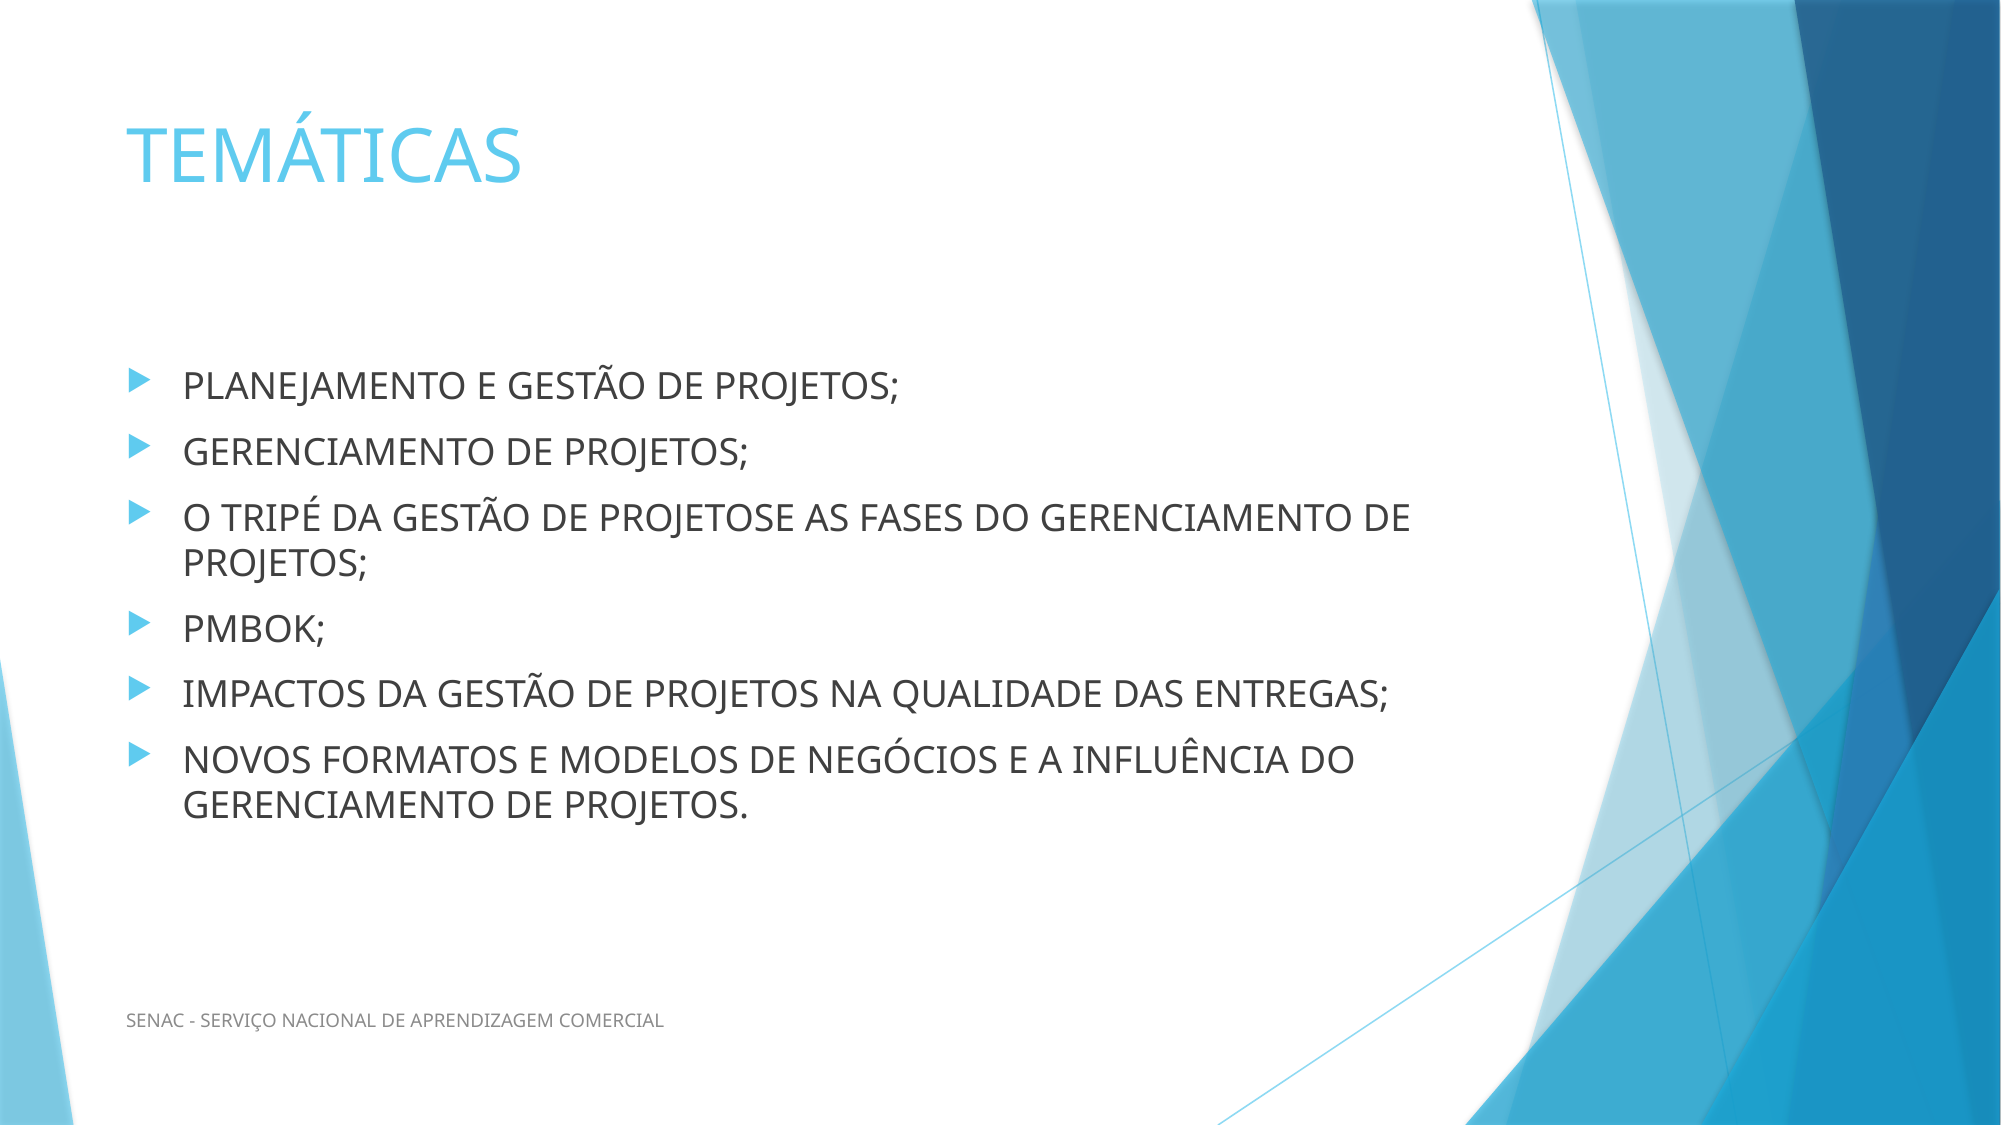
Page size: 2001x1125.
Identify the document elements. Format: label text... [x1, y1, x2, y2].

footer SENAC - SERVIÇO NACIONAL DE APRENDIZAGEM COMERCIAL [111, 991, 1145, 1051]
list PLANEJAMENTO E GESTÃO DE PROJETOS; GERENCIAMENTO DE PROJETOS; O TRIPÉ DA GESTÃO DE PROJETOSE AS FASES DO GERENCIAMENTO DE PROJETOS; PMBOK; IMPACTOS DA GESTÃO DE PROJETOS NA QUALIDADE DAS ENTREGAS; NOVOS FORMATOS E MODELOS DE NEGÓCIOS E A INFLUÊNCIA DO GERENCIAMENTO DE PROJETOS. [111, 354, 1522, 992]
title TEMÁTICAS [111, 99, 1522, 317]
